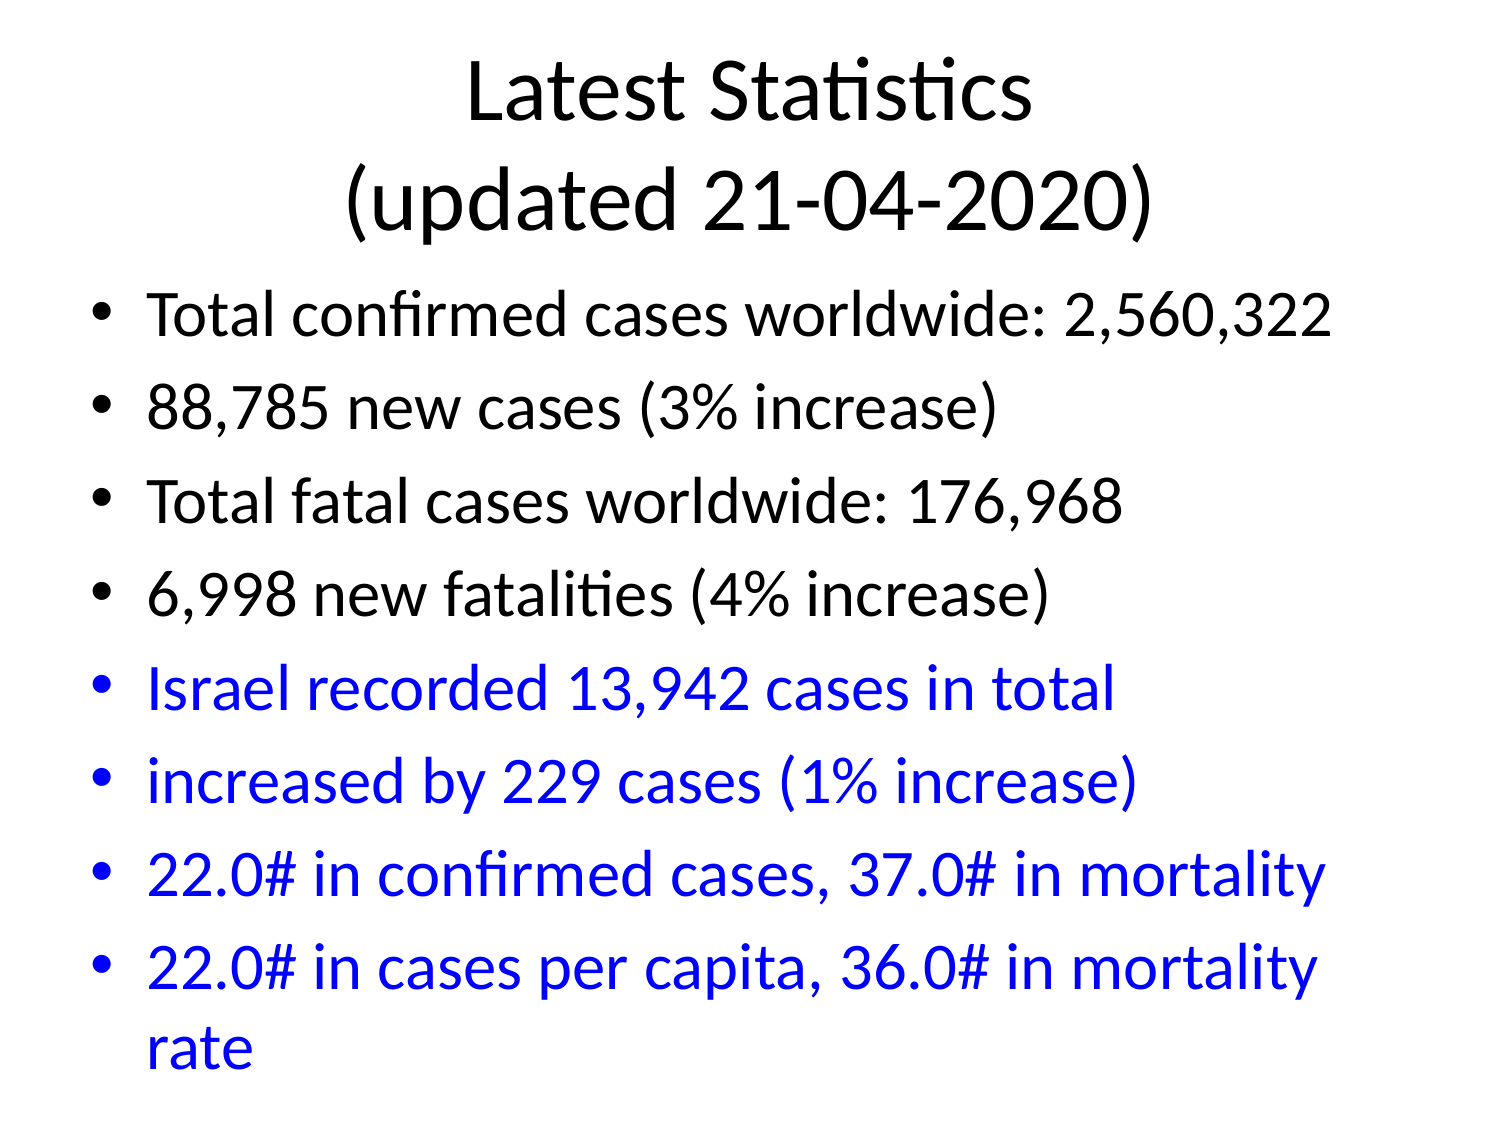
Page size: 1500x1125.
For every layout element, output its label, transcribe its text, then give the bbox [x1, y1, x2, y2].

title Latest Statistics (updated 21-04-2020) [75, 45, 1425, 233]
list Total confirmed cases worldwide: 2,560,322 88,785 new cases (3% increase) Total fatal cases worldwide: 176,968 6,998 new fatalities (4% increase) Israel recorded 13,942 cases in total increased by 229 cases (1% increase) 22.0# in confirmed cases, 37.0# in mortality 22.0# in cases per capita, 36.0# in mortality rate [75, 262, 1425, 1005]
